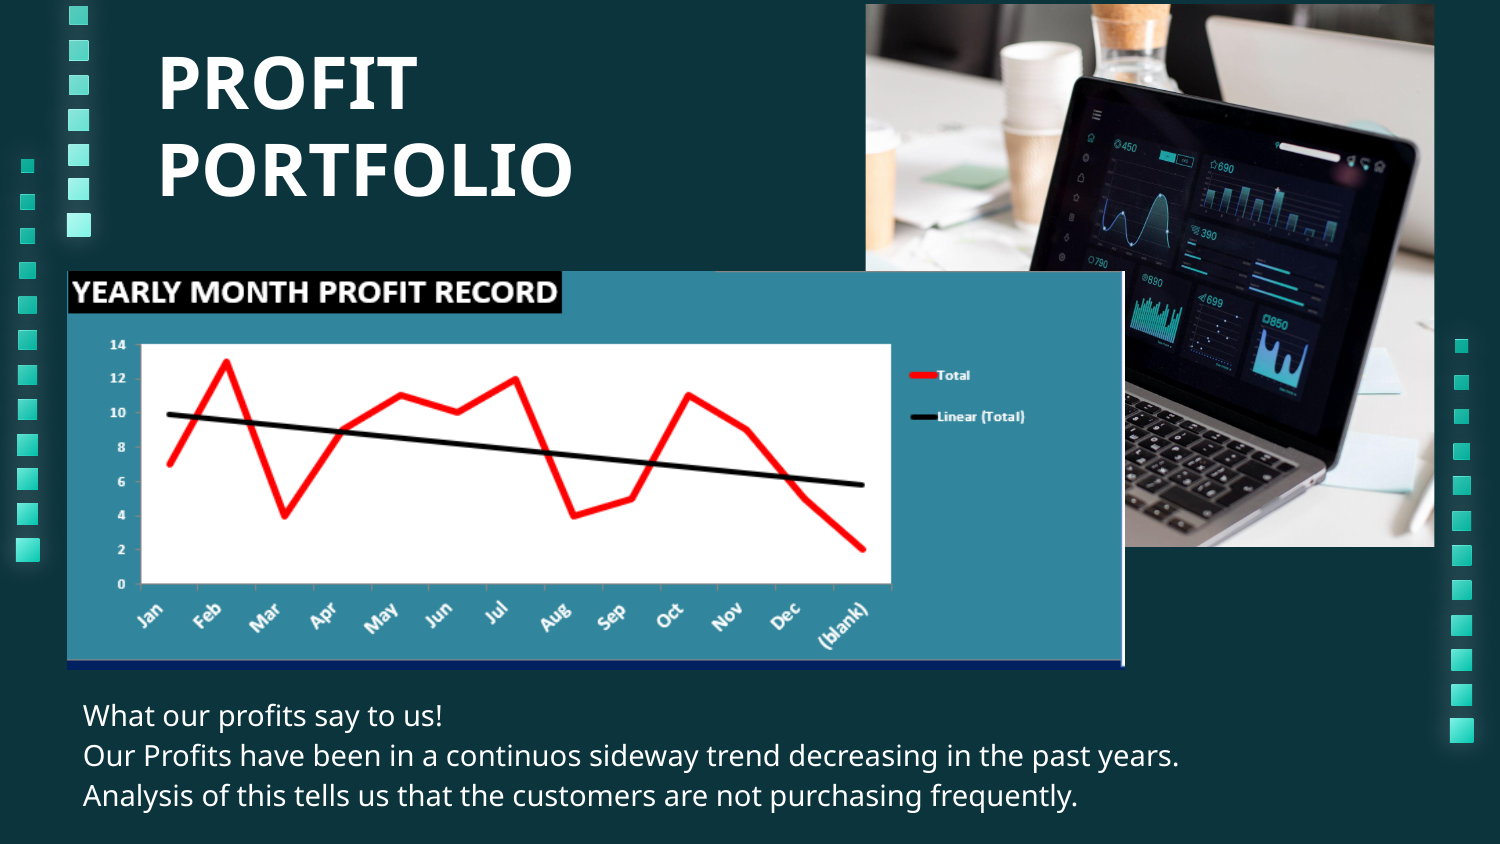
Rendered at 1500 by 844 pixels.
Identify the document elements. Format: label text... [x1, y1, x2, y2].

picture [67, 4, 1435, 670]
subtitle What our profits say to us! Our Profits have been in a continuos sideway trend decreasing in the past years. Analysis of this tells us that the customers are not purchasing frequently. [67, 677, 1309, 826]
title PROFIT PORTFOLIO [141, 71, 773, 227]
